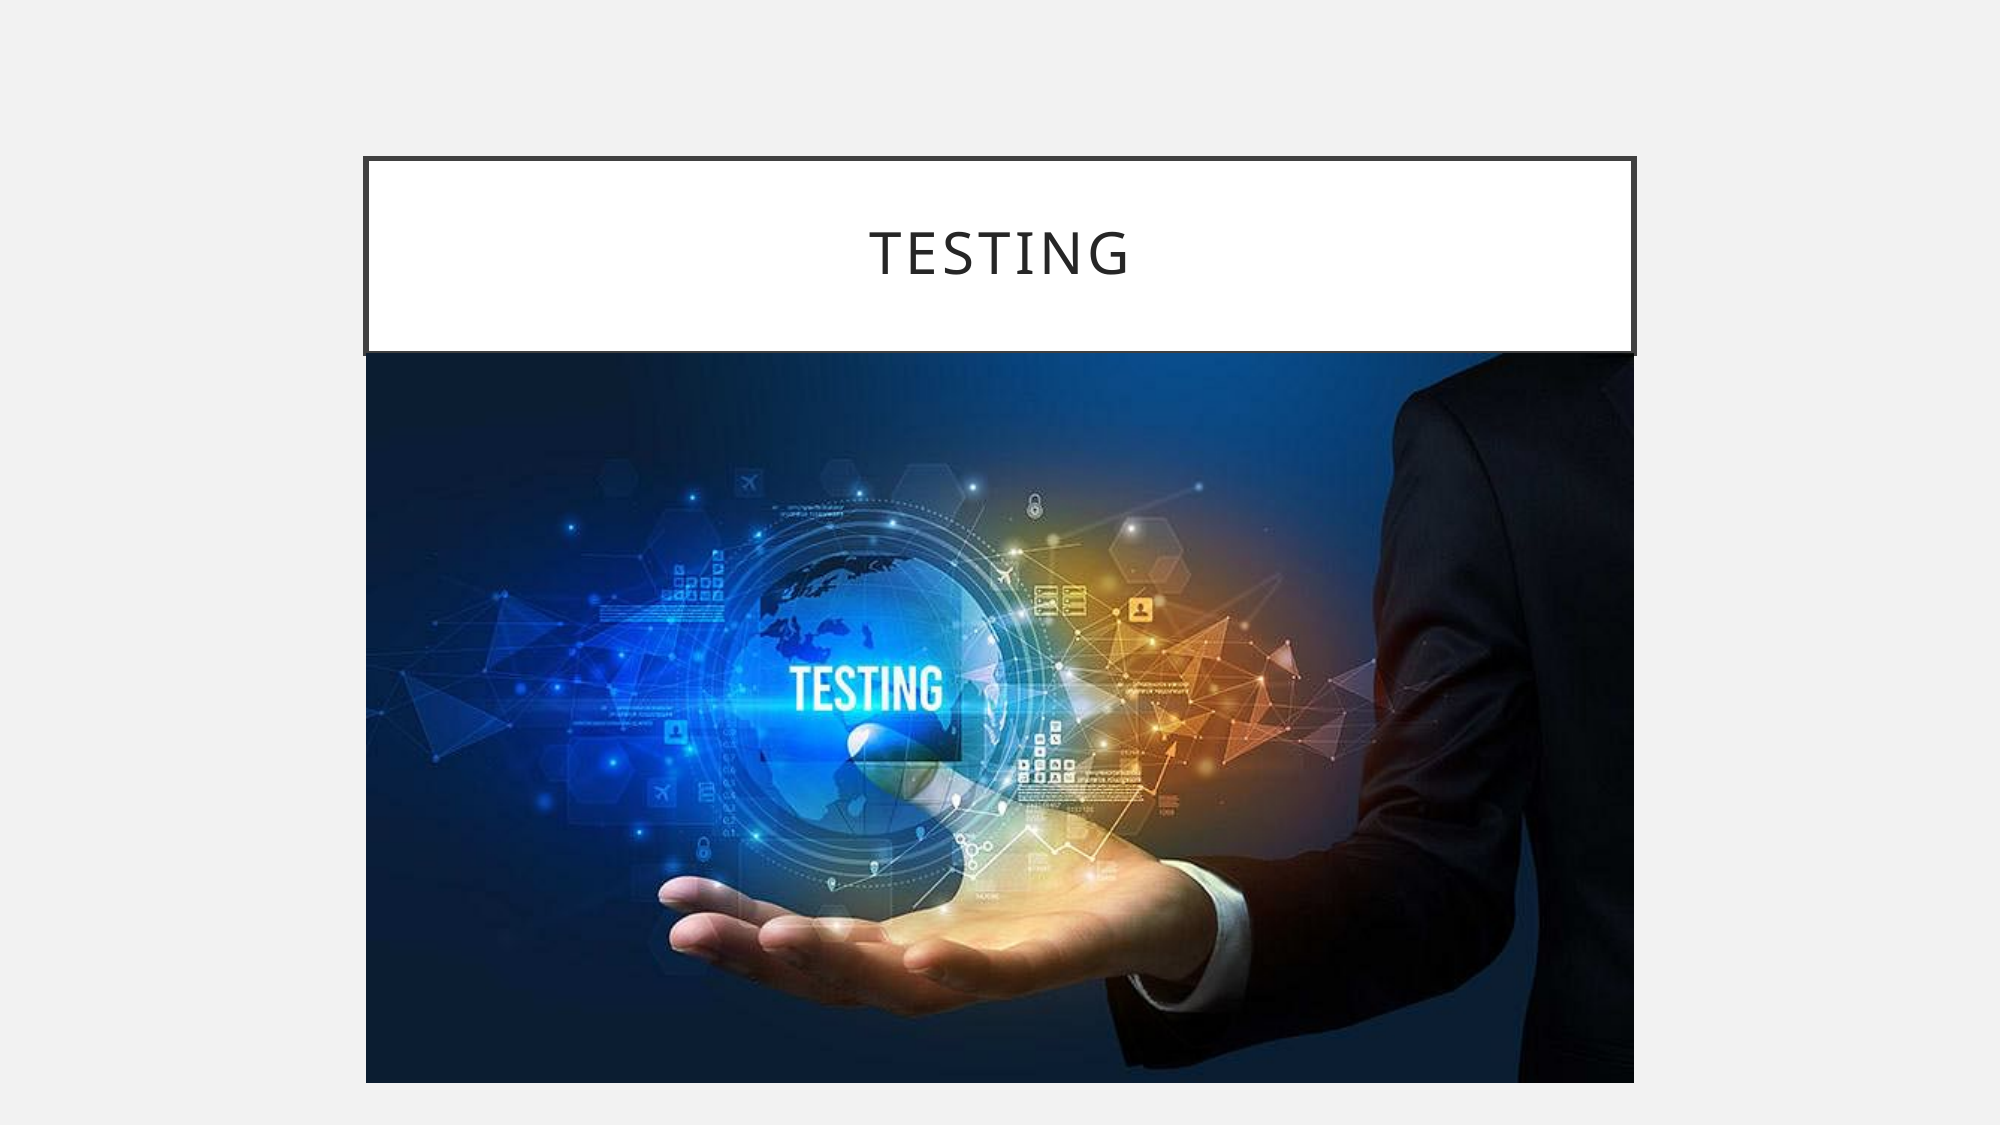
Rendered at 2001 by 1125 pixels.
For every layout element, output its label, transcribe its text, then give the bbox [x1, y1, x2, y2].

title TESTING [363, 156, 1637, 356]
picture [365, 353, 1634, 1083]
